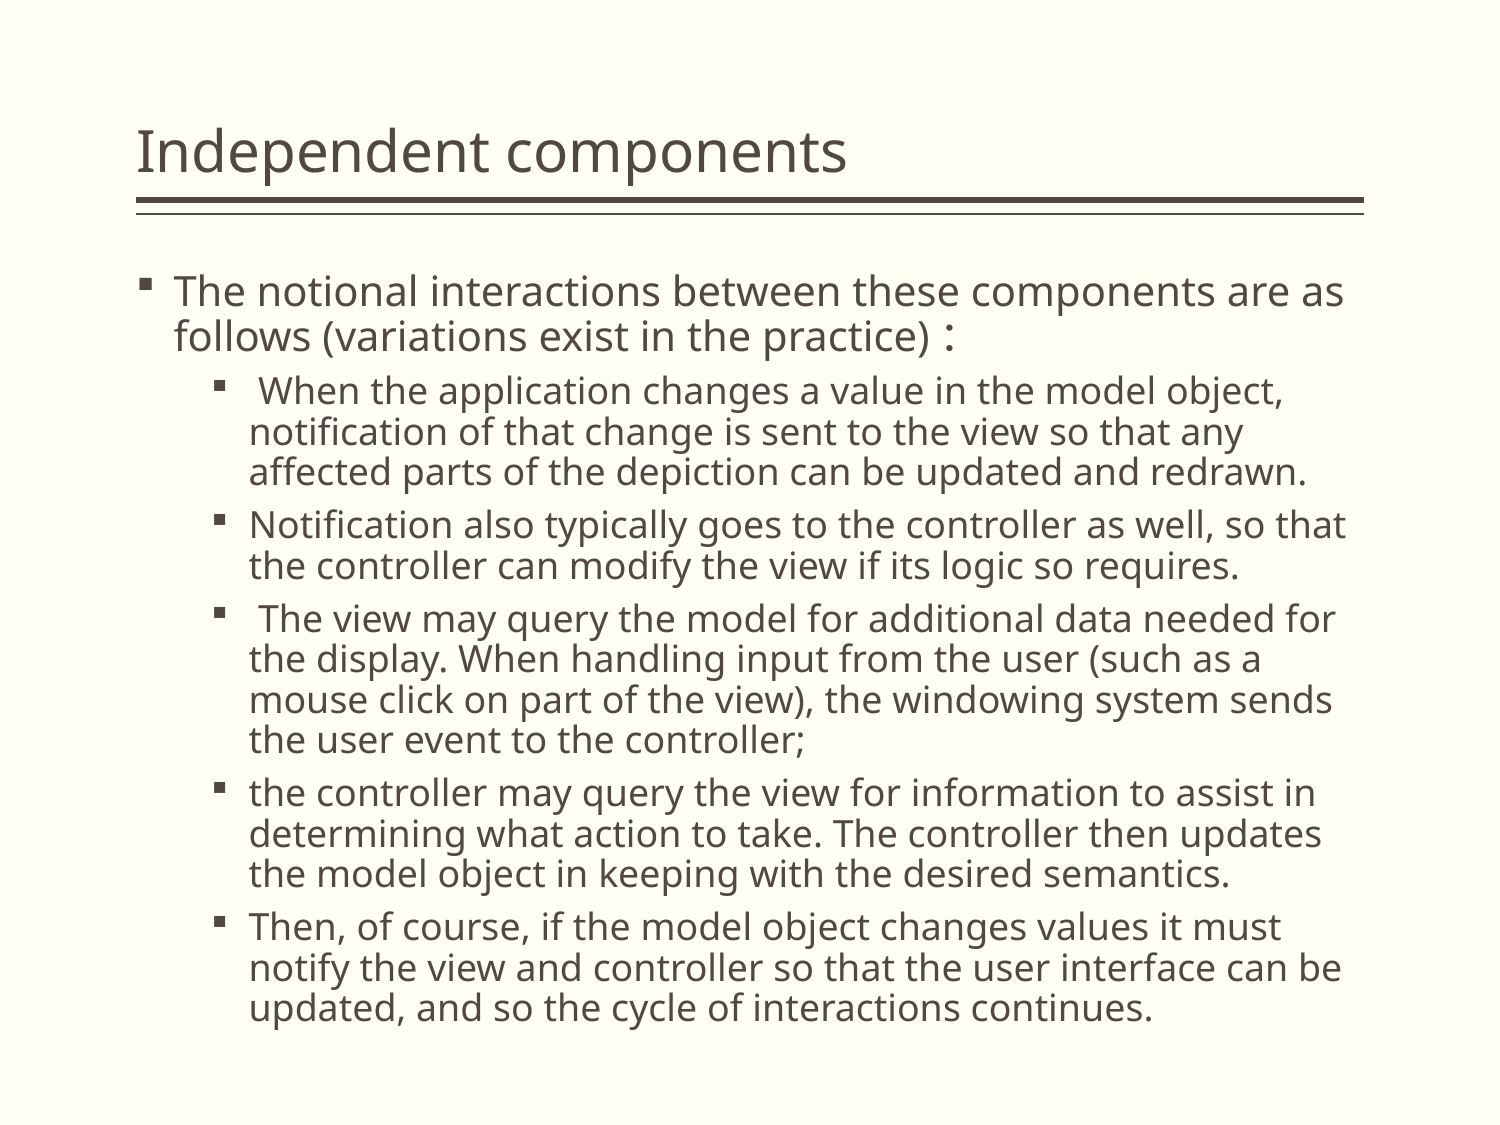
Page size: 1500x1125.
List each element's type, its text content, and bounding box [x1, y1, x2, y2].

title Independent components [135, 12, 1364, 193]
list The notional interactions between these components are as follows (variations exist in the practice)： When the application changes a value in the model object, notification of that change is sent to the view so that any affected parts of the depiction can be updated and redrawn. Notification also typically goes to the controller as well, so that the controller can modify the view if its logic so requires. The view may query the model for additional data needed for the display. When handling input from the user (such as a mouse click on part of the view), the windowing system sends the user event to the controller; the controller may query the view for information to assist in determining what action to take. The controller then updates the model object in keeping with the desired semantics. Then, of course, if the model object changes values it must notify the view and controller so that the user interface can be updated, and so the cycle of interactions continues. [135, 262, 1364, 1086]
